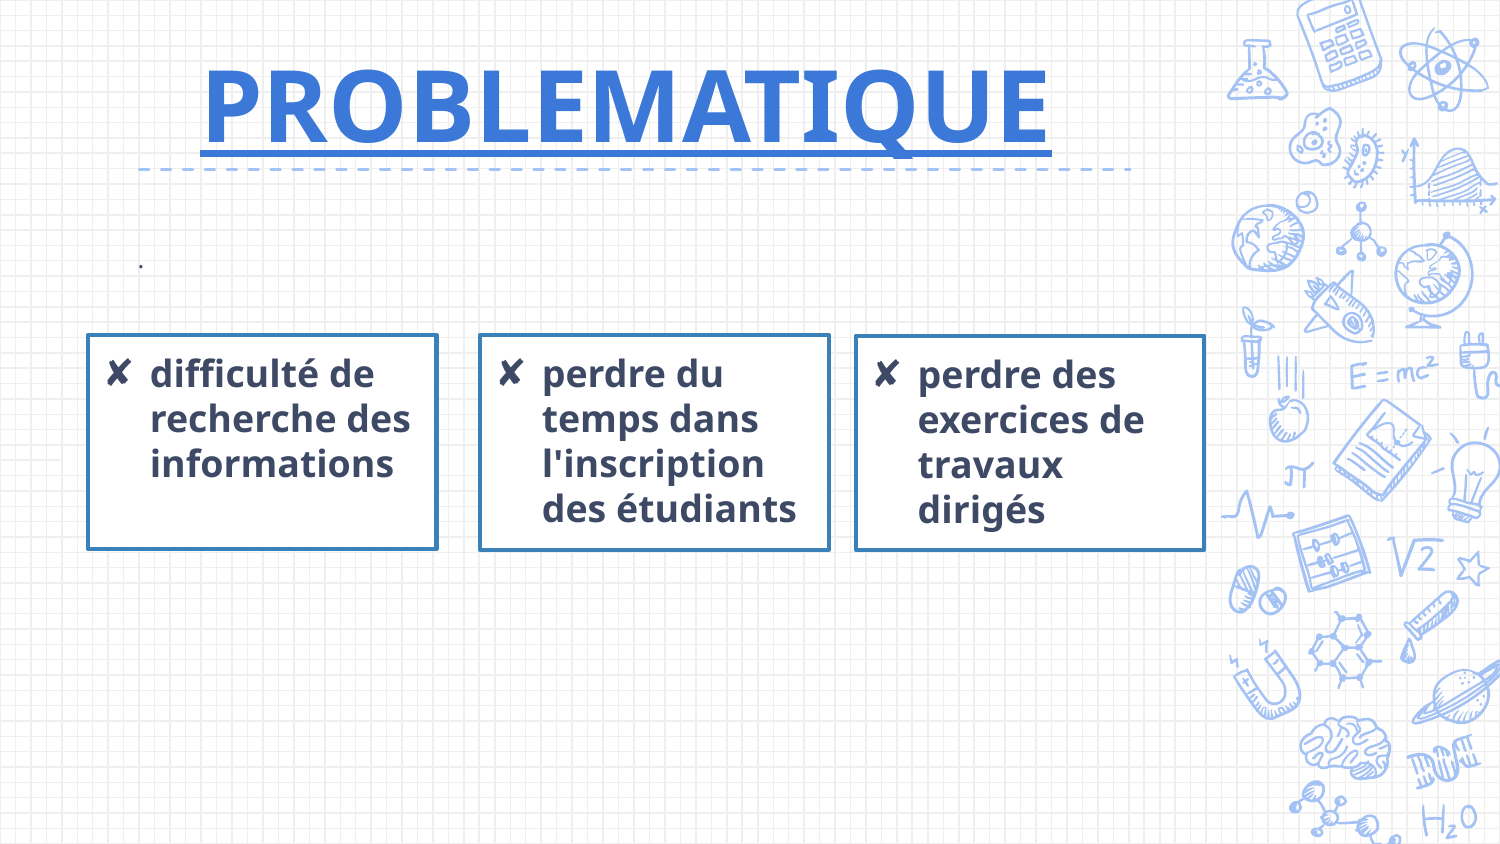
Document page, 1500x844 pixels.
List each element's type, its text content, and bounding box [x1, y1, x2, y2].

list difficulté de recherche des informations [86, 333, 439, 551]
list perdre des exercices de travaux dirigés [854, 334, 1206, 552]
list . [122, 228, 472, 443]
list perdre du temps dans l'inscription des étudiants [478, 333, 831, 552]
title PROBLEMATIQUE [122, 36, 1130, 178]
